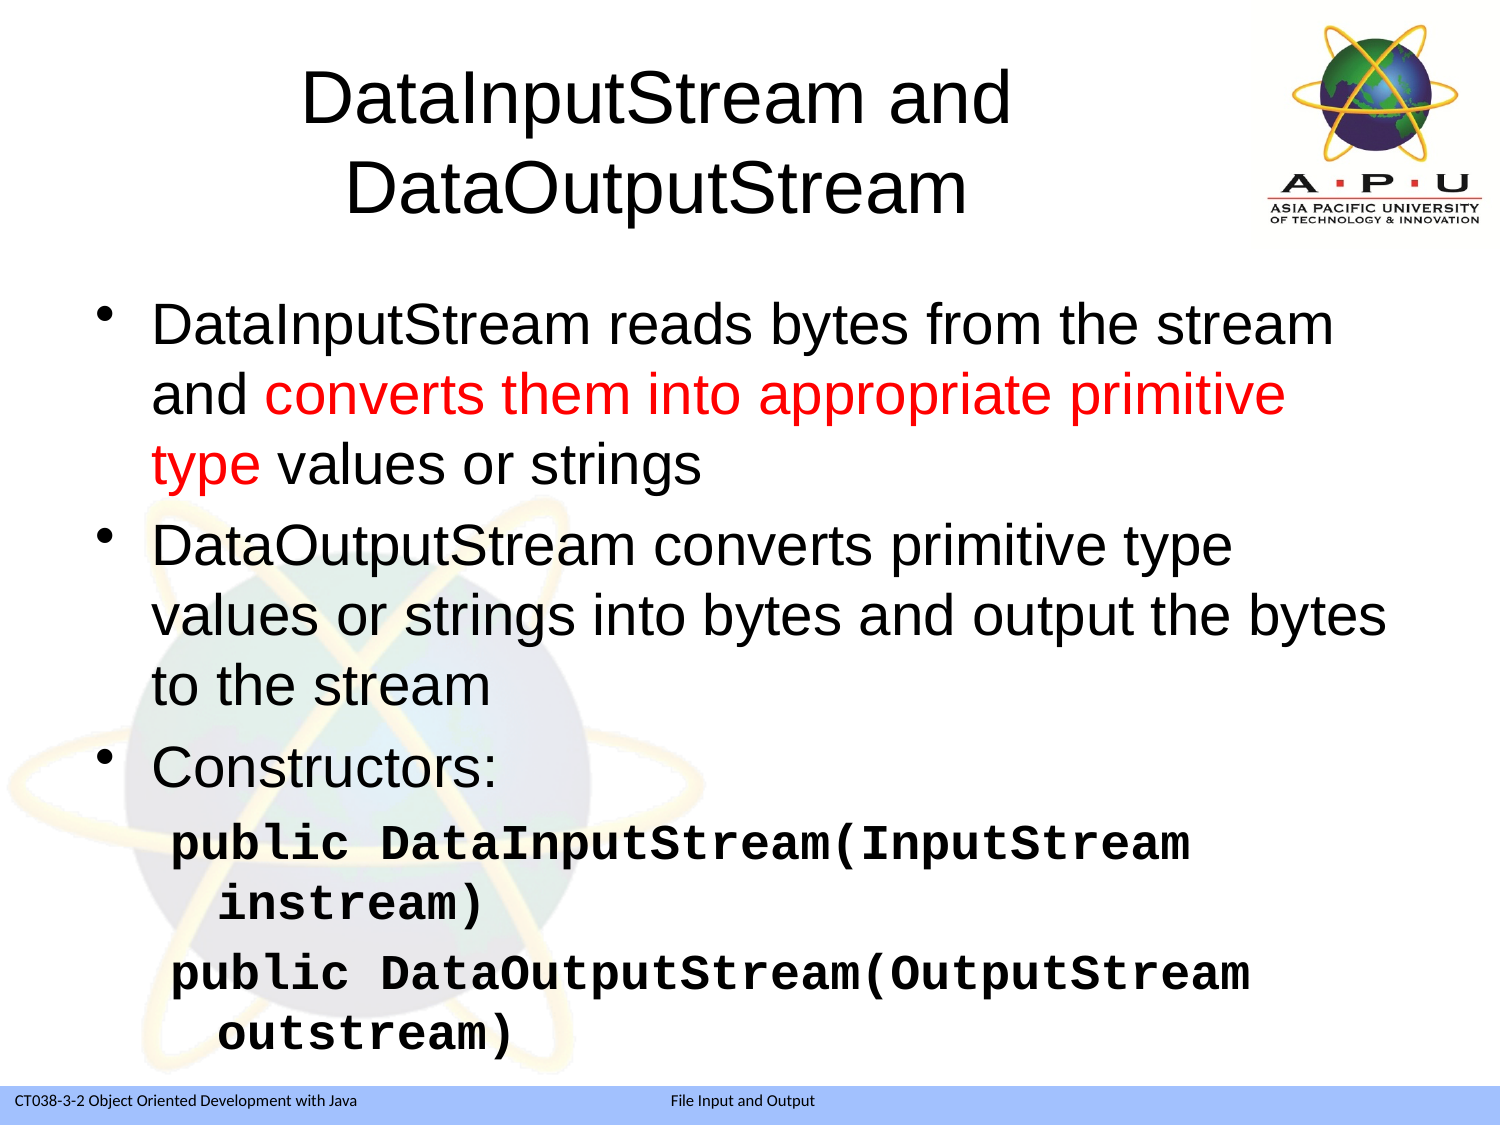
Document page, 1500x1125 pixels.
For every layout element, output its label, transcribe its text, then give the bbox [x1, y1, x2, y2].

title DataInputStream and DataOutputStream [79, 45, 1235, 233]
picture [1251, 0, 1500, 249]
list DataInputStream reads bytes from the stream and converts them into appropriate primitive type values or strings DataOutputStream converts primitive type values or strings into bytes and output the bytes to the stream Constructors: public DataInputStream(InputStream instream) public DataOutputStream(OutputStream outstream) [79, 278, 1430, 1021]
